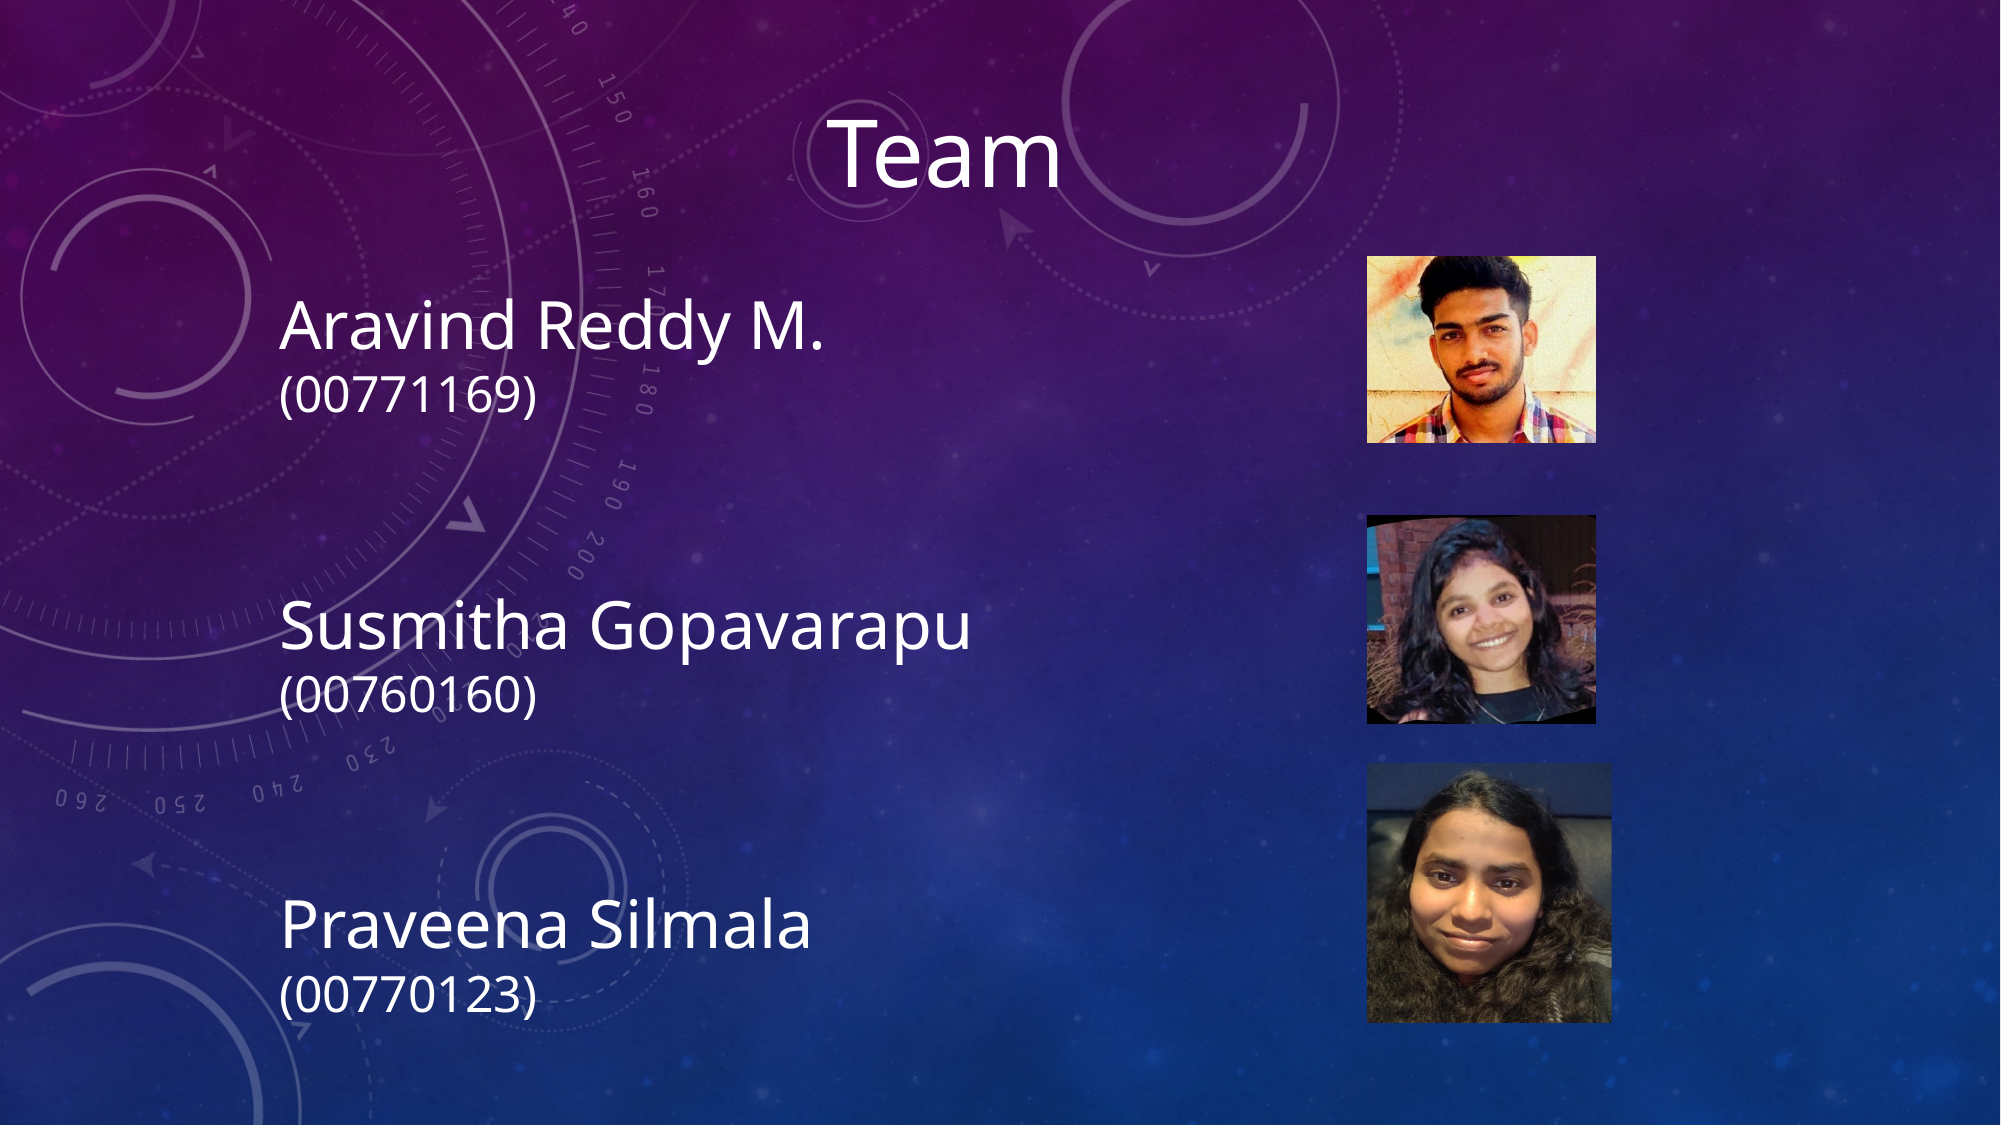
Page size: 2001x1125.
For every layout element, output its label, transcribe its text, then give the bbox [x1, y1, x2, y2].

text_box Aravind Reddy M. (00771169) Susmitha Gopavarapu (00760160) Praveena Silmala (00770123) [264, 275, 1728, 1030]
picture [0, 0, 2001, 1125]
title Team [334, 85, 1558, 214]
